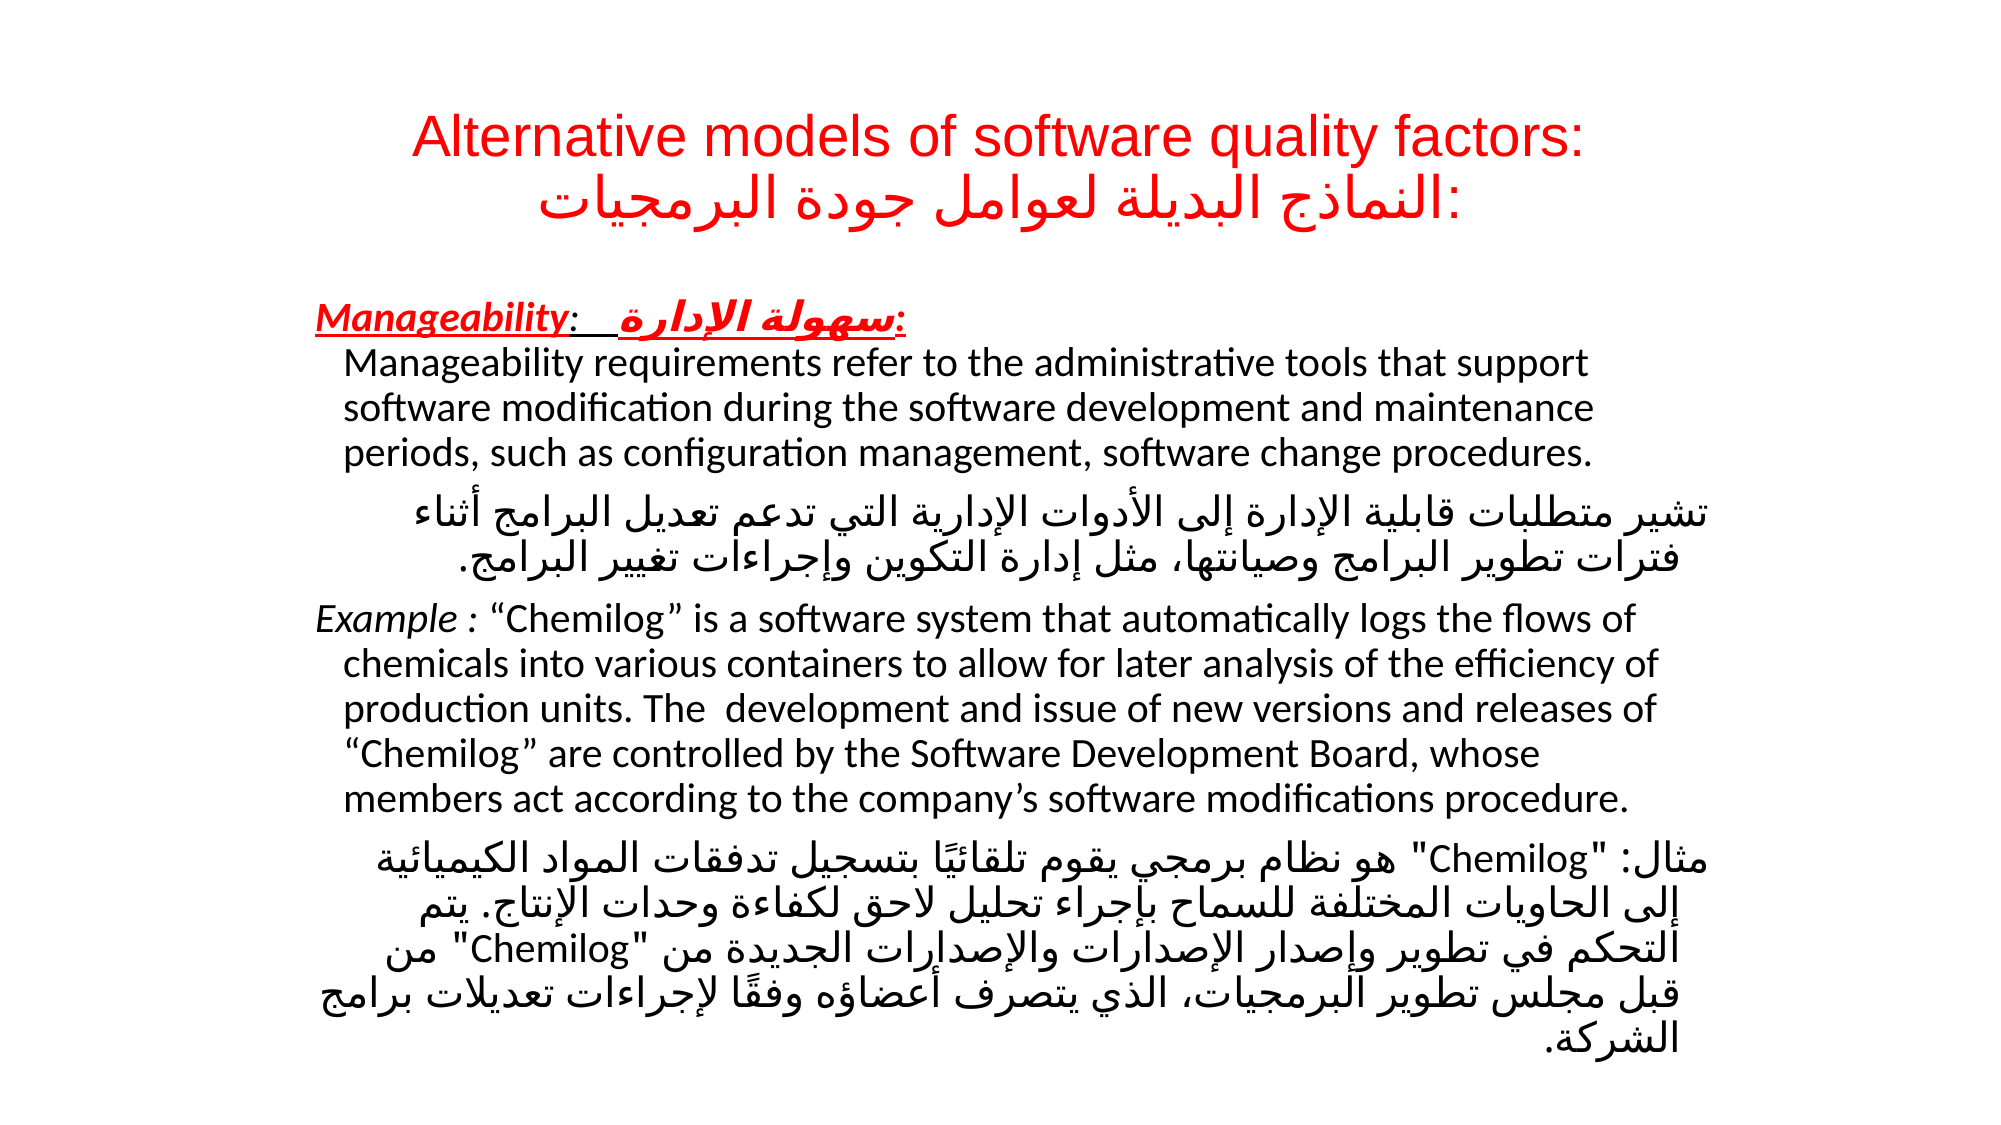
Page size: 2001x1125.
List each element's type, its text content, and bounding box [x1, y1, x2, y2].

title Alternative models of software quality factors: النماذج البديلة لعوامل جودة البرمجيات: [137, 59, 1863, 278]
list Manageability: سهولة الإدارة: Manageability requirements refer to the administrative tools that support software modification during the software development and maintenance periods, such as configuration management, software change procedures. تشير متطلبات قابلية الإدارة إلى الأدوات الإدارية التي تدعم تعديل البرامج أثناء فترات تطوير البرامج وصيانتها، مثل إدارة التكوين وإجراءات تغيير البرامج. Example : “Chemilog” is a software system that automatically logs the flows of chemicals into various containers to allow for later analysis of the efficiency of production units. The development and issue of new versions and releases of “Chemilog” are controlled by the Software Development Board, whose members act according to the company’s software modifications procedure. مثال: "Chemilog" هو نظام برمجي يقوم تلقائيًا بتسجيل تدفقات المواد الكيميائية إلى الحاويات المختلفة للسماح بإجراء تحليل لاحق لكفاءة وحدات الإنتاج. يتم التحكم في تطوير وإصدار الإصدارات والإصدارات الجديدة من "Chemilog" من قبل مجلس تطوير البرمجيات، الذي يتصرف أعضاؤه وفقًا لإجراءات تعديلات برامج الشركة. [300, 287, 1725, 950]
